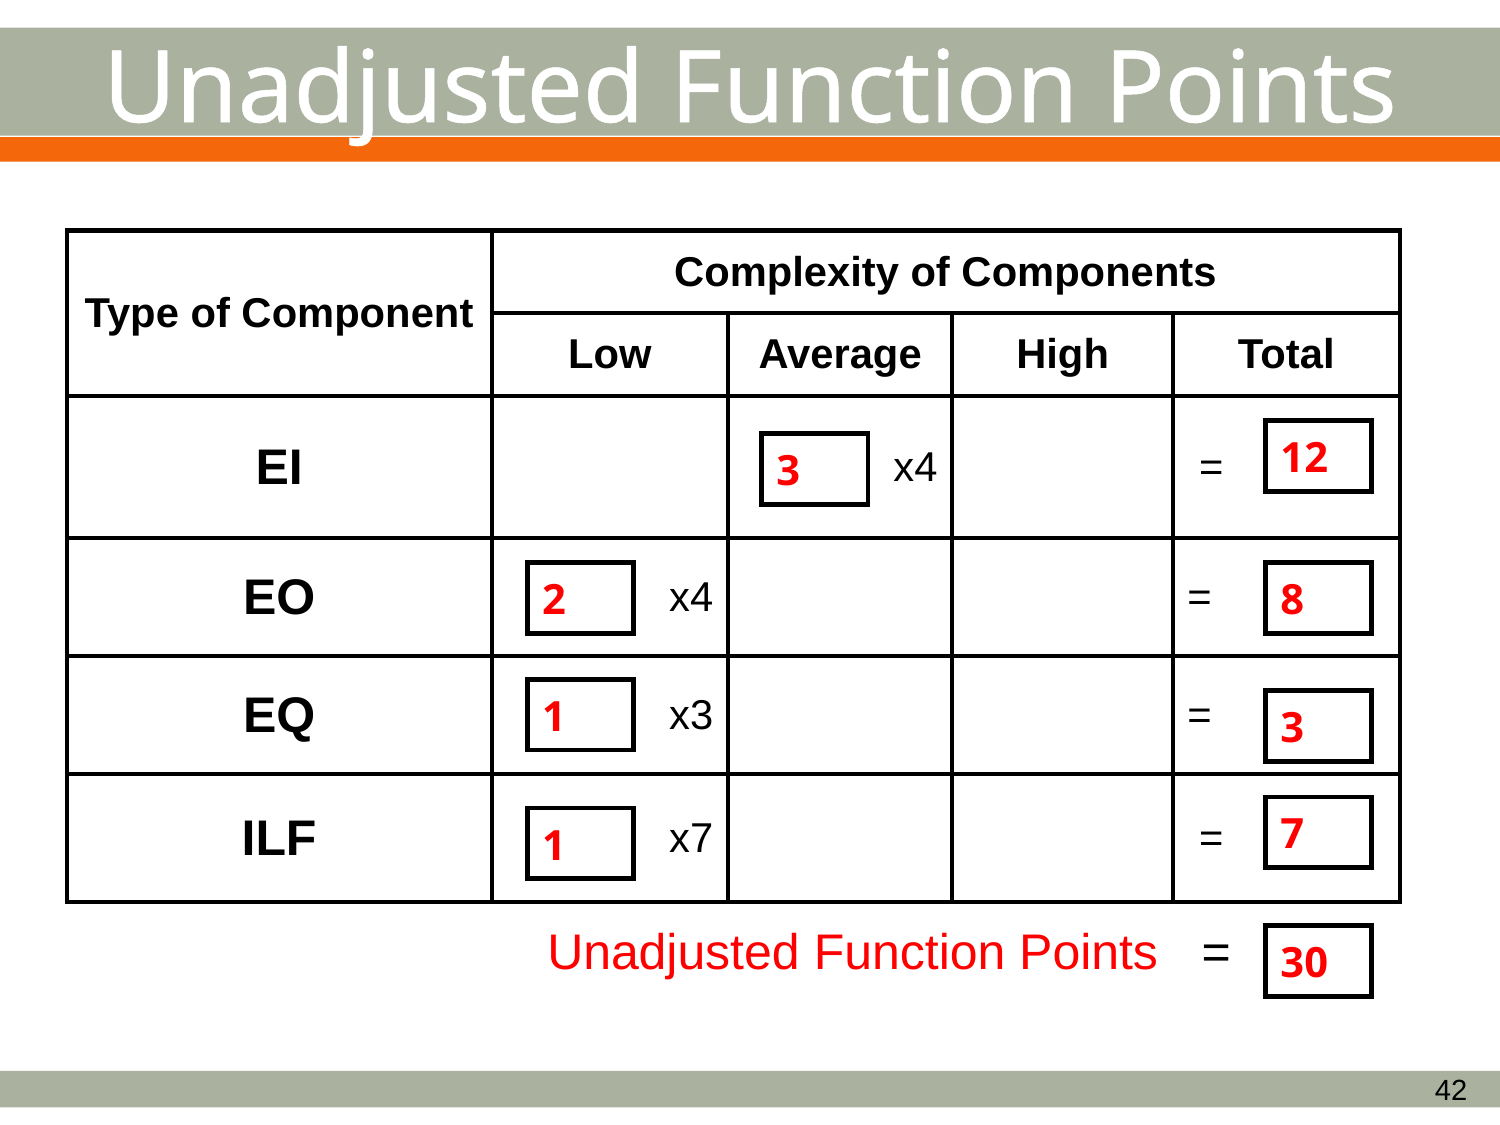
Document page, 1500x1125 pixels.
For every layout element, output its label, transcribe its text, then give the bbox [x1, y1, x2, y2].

title Unadjusted Function Points [75, 7, 1425, 157]
table_cell [730, 540, 950, 654]
text_box 7 [1265, 796, 1372, 868]
table_cell [954, 398, 1171, 536]
table_cell Unadjusted Function Points [67, 904, 1173, 1003]
table_cell EI [69, 398, 490, 536]
table_cell EO [69, 540, 490, 654]
text_box 8 [1265, 562, 1372, 634]
table_cell = [1175, 658, 1398, 772]
table_cell = [1175, 776, 1398, 900]
table_header Type of Component [69, 233, 490, 394]
table_cell = [1175, 398, 1398, 536]
table_cell x7 [494, 776, 726, 900]
table_cell [730, 776, 950, 900]
text_box 1 [527, 679, 634, 750]
table_cell [954, 540, 1171, 654]
table_cell x3 [494, 658, 726, 772]
text_box 12 [1265, 420, 1372, 492]
slide_number 42 [1222, 1058, 1483, 1119]
table_cell x4 [494, 540, 726, 654]
text_box 3 [761, 433, 868, 505]
table_cell [954, 776, 1171, 900]
table_cell Average [730, 315, 950, 394]
table_cell [730, 658, 950, 772]
table_cell = [1173, 904, 1400, 1003]
table_cell x4 [730, 398, 950, 536]
table_cell EQ [69, 658, 490, 772]
table_cell [494, 398, 726, 536]
table_cell Total [1175, 315, 1398, 394]
table_header Complexity of Components [494, 233, 1398, 311]
table_cell High [954, 315, 1171, 394]
text_box 30 [1265, 925, 1372, 997]
text_box 2 [527, 562, 634, 634]
text_box 1 [527, 808, 634, 879]
table_cell = [1175, 540, 1398, 654]
table_cell ILF [69, 776, 490, 900]
table_cell [954, 658, 1171, 772]
text_box 3 [1265, 690, 1372, 762]
table_cell Low [494, 315, 726, 394]
